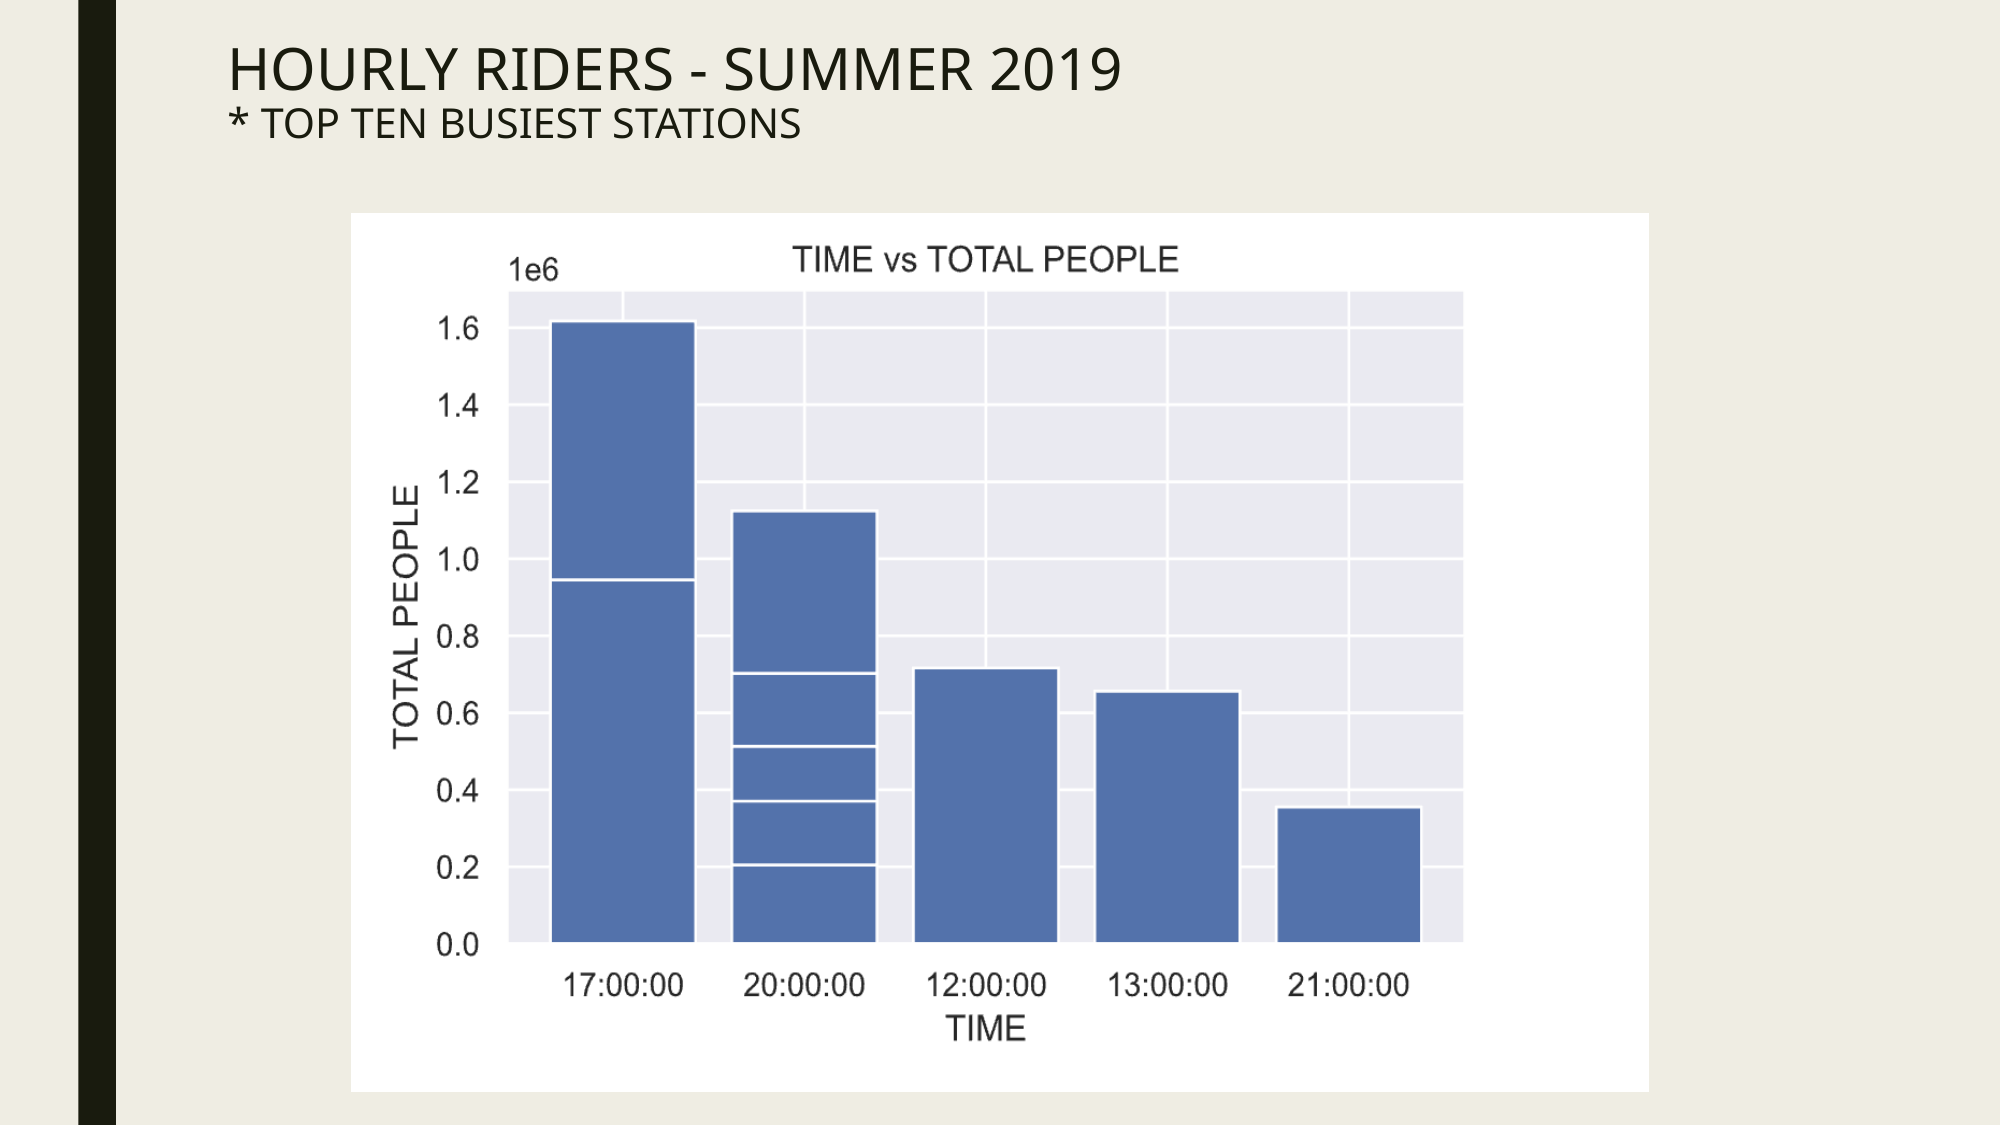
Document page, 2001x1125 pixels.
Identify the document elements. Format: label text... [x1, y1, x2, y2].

picture [351, 213, 1649, 1092]
title HOURLY RIDERS - SUMMER 2019 * TOP TEN BUSIEST STATIONS [212, 33, 1788, 157]
